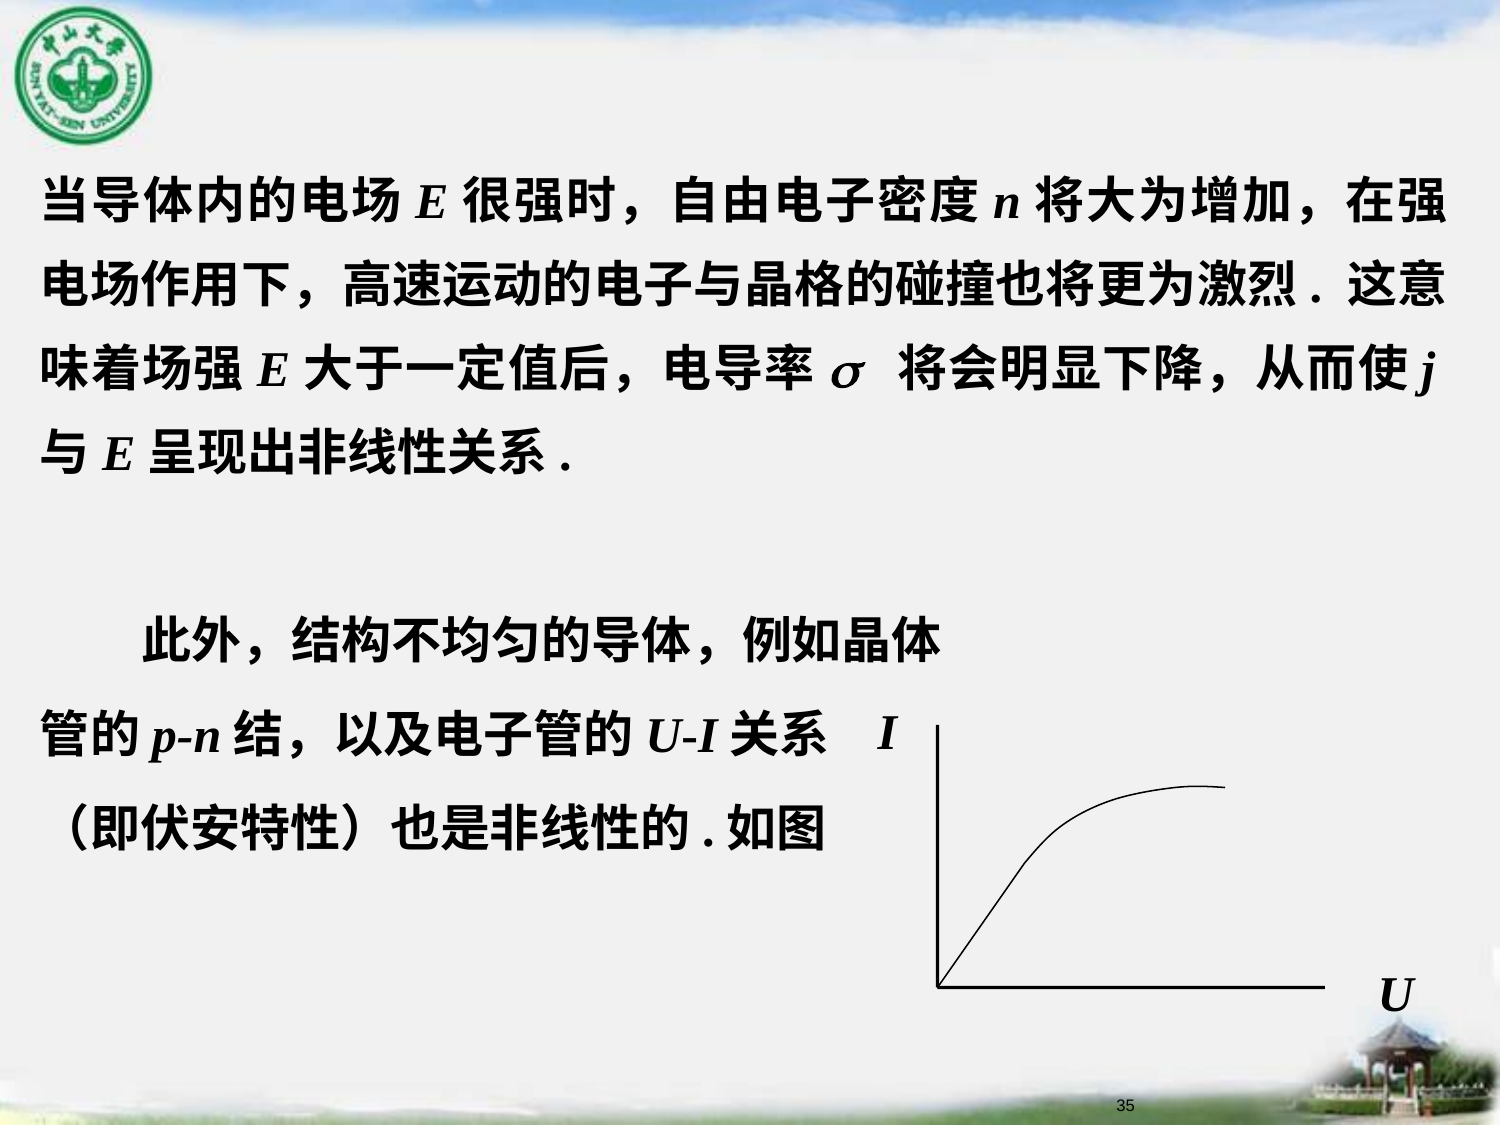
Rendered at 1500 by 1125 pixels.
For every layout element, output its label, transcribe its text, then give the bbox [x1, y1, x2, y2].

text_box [862, 691, 1430, 1030]
slide_number 35 [1012, 1087, 1151, 1125]
subtitle 当导体内的电场E很强时，自由电子密度n将大为增加，在强电场作用下，高速运动的电子与晶格的碰撞也将更为激烈. 这意味着场强E大于一定值后，电导率s 将会明显下降，从而使j与E呈现出非线性关系. 此外，结构不均匀的导体，例如晶体 管的p-n结，以及电子管的U-I关系 （即伏安特性）也是非线性的.如图 [24, 137, 1463, 1050]
picture [0, 0, 1500, 1125]
